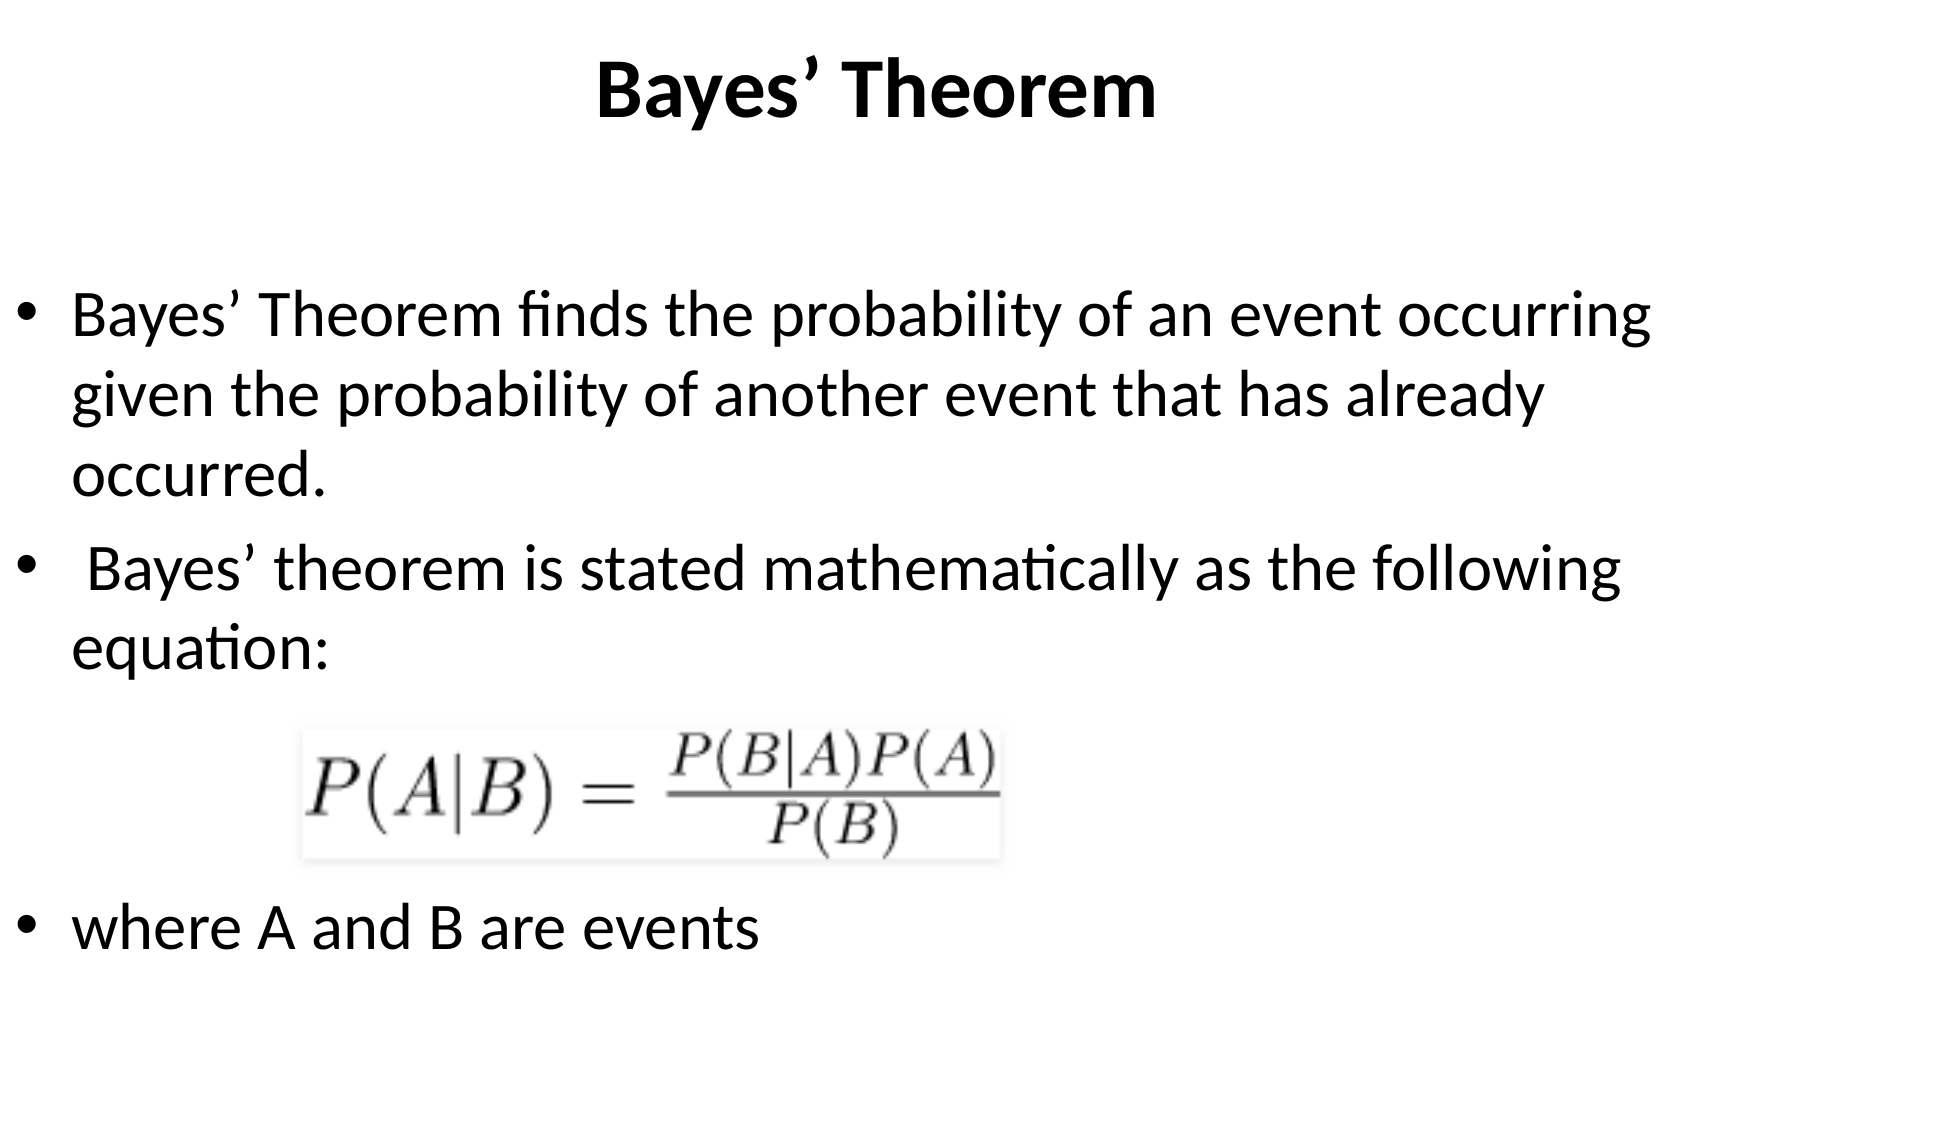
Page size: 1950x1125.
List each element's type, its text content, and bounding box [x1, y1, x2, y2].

title Bayes’ Theorem [0, 45, 1755, 233]
list Bayes’ Theorem finds the probability of an event occurring given the probability of another event that has already occurred. Bayes’ theorem is stated mathematically as the following equation: where A and B are events [0, 262, 1755, 1005]
picture [292, 712, 1024, 876]
